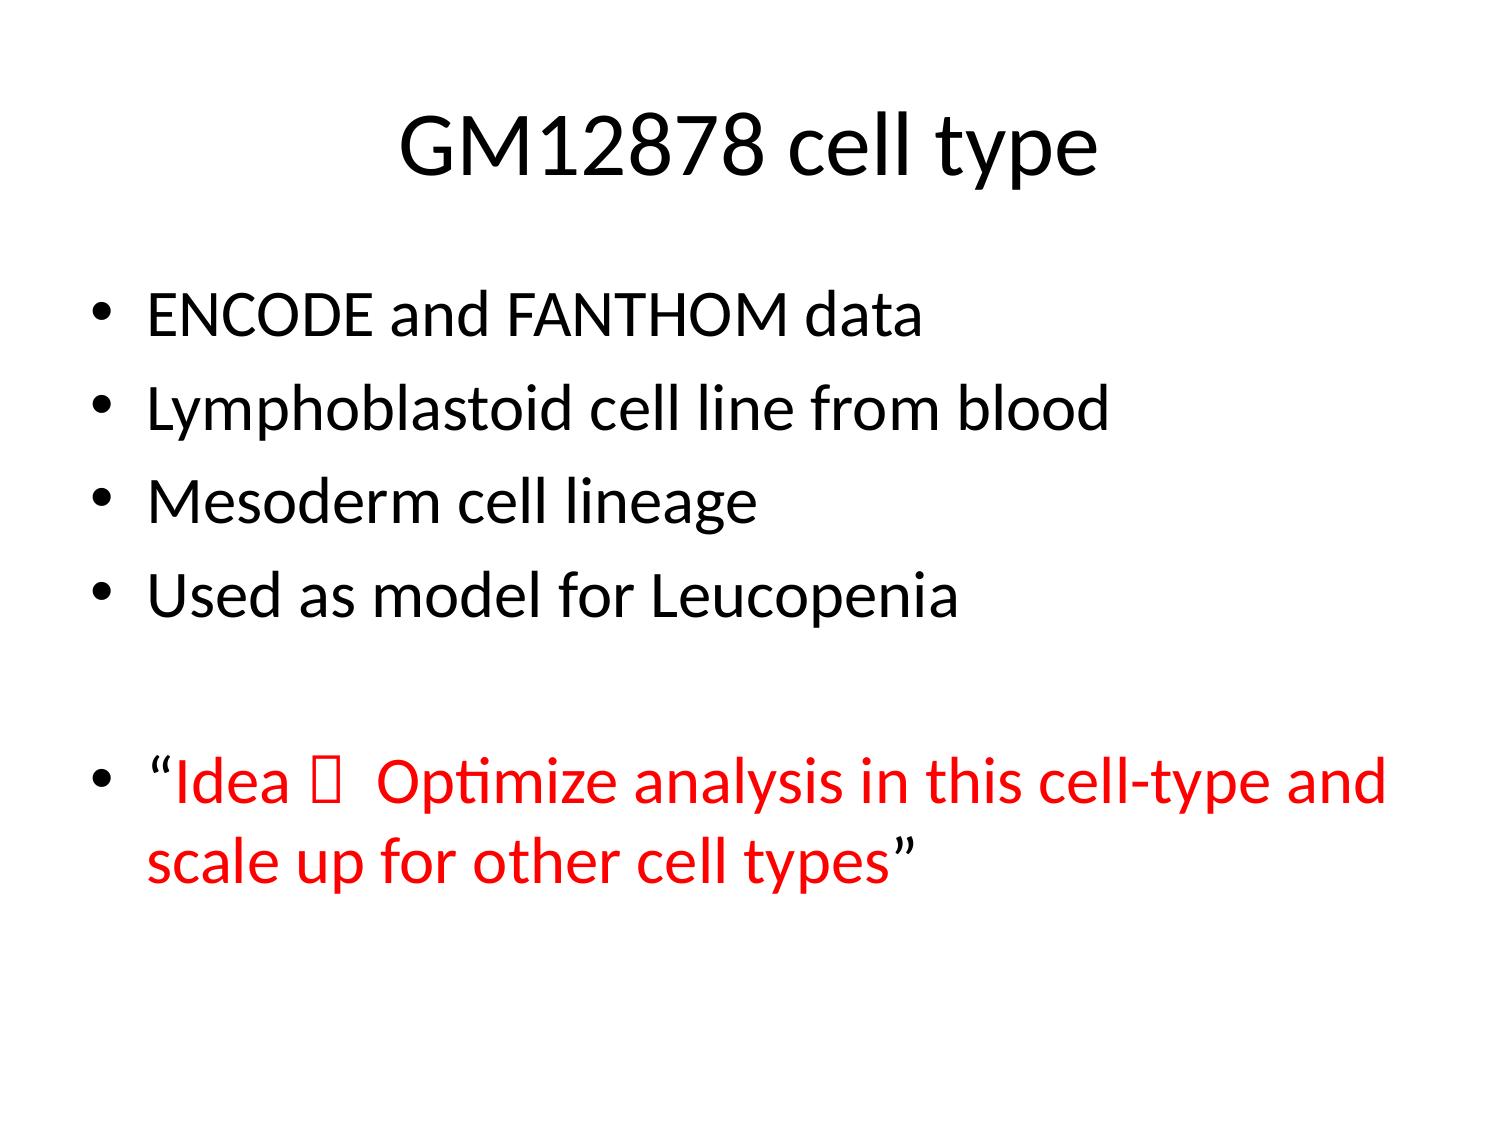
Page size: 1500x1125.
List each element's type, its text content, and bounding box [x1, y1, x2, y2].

list ENCODE and FANTHOM data Lymphoblastoid cell line from blood Mesoderm cell lineage Used as model for Leucopenia “Idea  Optimize analysis in this cell-type and scale up for other cell types” [75, 262, 1425, 1005]
title GM12878 cell type [75, 45, 1425, 233]
